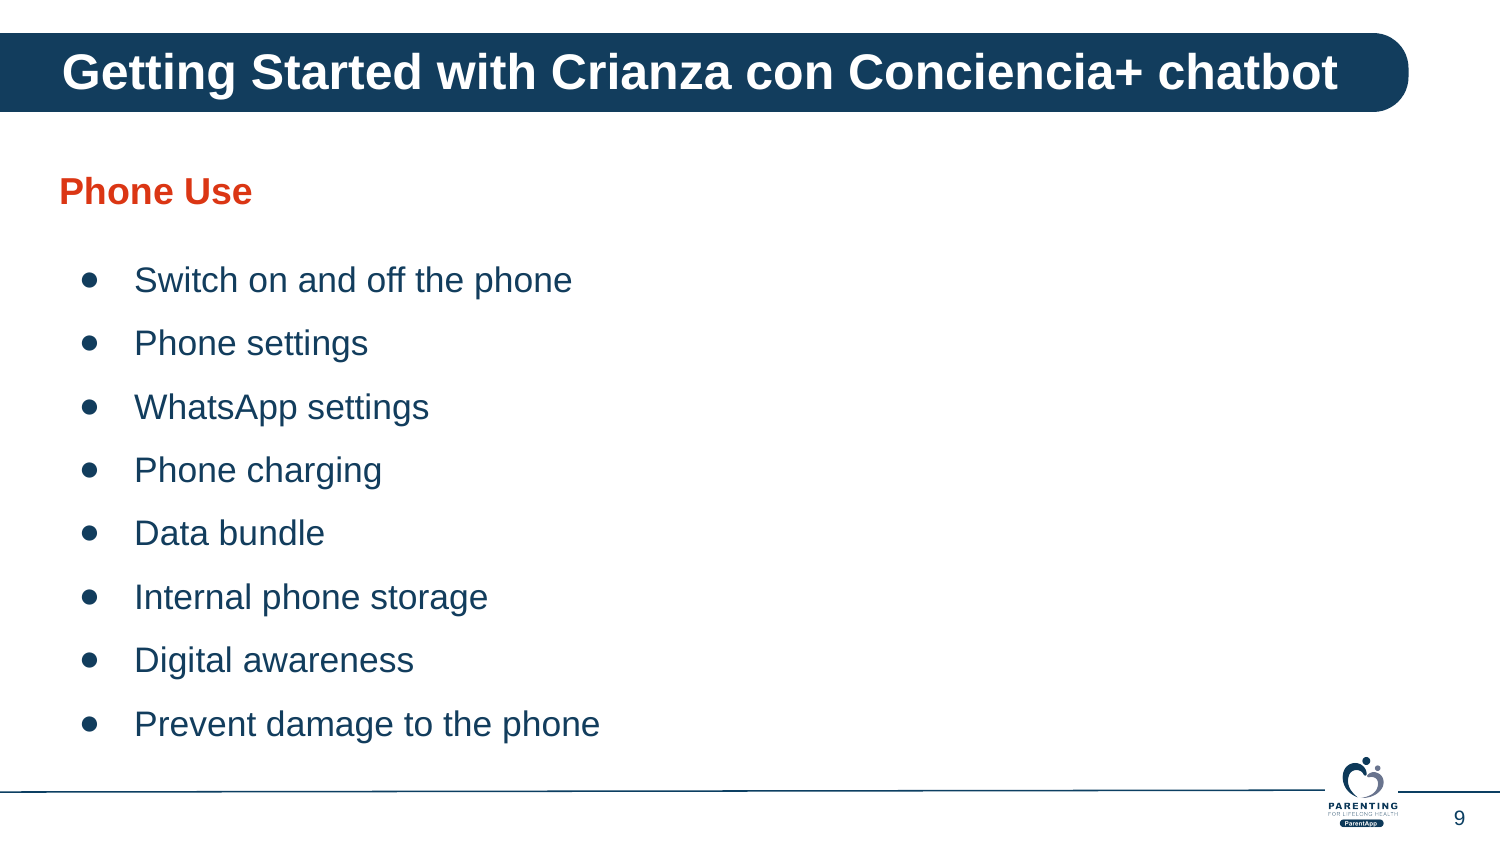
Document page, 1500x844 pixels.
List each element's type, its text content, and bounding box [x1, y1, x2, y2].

picture [1328, 756, 1398, 828]
text_box Phone Use Switch on and off the phone Phone settings WhatsApp settings Phone charging Data bundle Internal phone storage Digital awareness Prevent damage to the phone [44, 159, 1390, 751]
text_box Getting Started with Crianza con Conciencia+ chatbot [46, 32, 1500, 108]
text_box [0, 33, 1390, 112]
